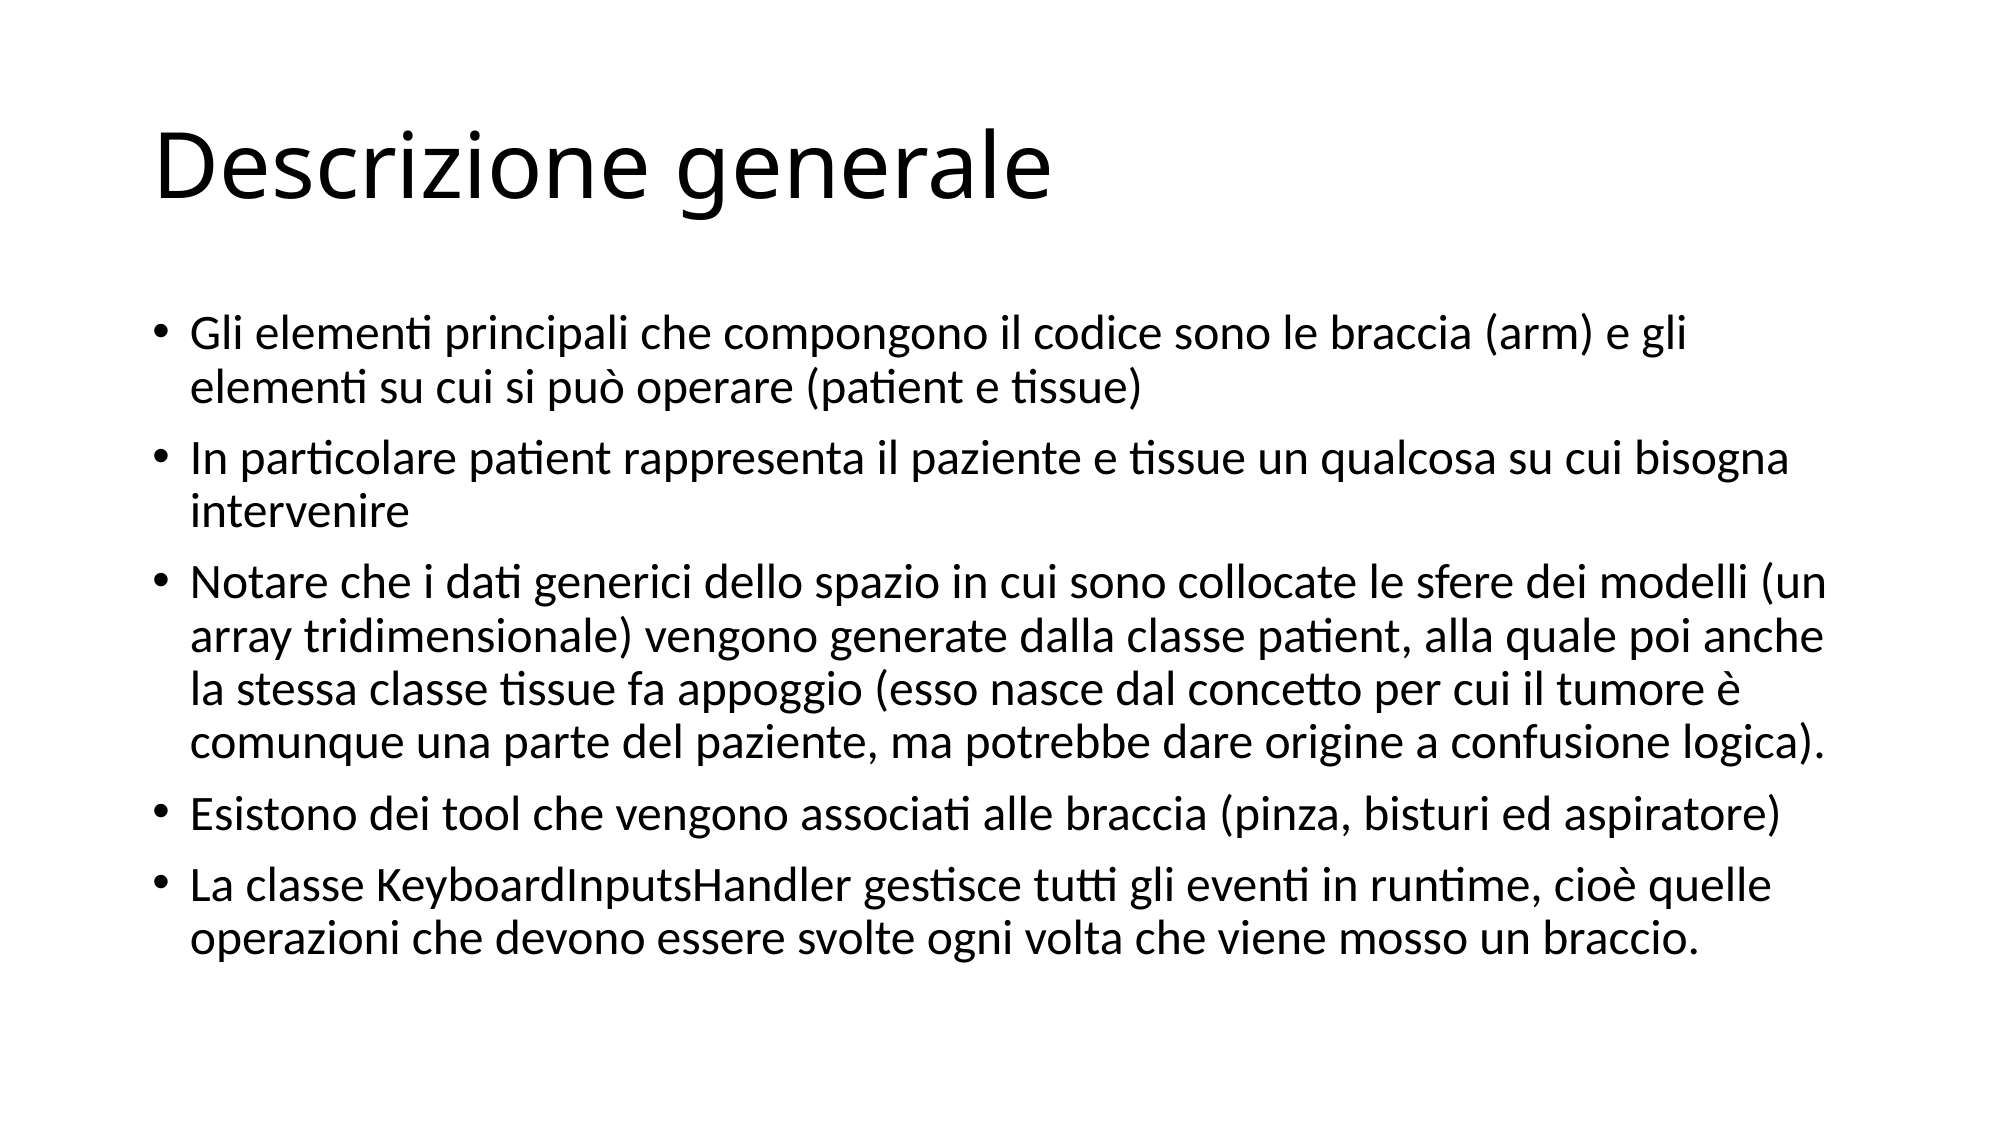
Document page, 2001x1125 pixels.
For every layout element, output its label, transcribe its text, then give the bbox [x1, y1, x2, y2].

list Gli elementi principali che compongono il codice sono le braccia (arm) e gli elementi su cui si può operare (patient e tissue) In particolare patient rappresenta il paziente e tissue un qualcosa su cui bisogna intervenire Notare che i dati generici dello spazio in cui sono collocate le sfere dei modelli (un array tridimensionale) vengono generate dalla classe patient, alla quale poi anche la stessa classe tissue fa appoggio (esso nasce dal concetto per cui il tumore è comunque una parte del paziente, ma potrebbe dare origine a confusione logica). Esistono dei tool che vengono associati alle braccia (pinza, bisturi ed aspiratore) La classe KeyboardInputsHandler gestisce tutti gli eventi in runtime, cioè quelle operazioni che devono essere svolte ogni volta che viene mosso un braccio. [137, 299, 1863, 1014]
title Descrizione generale [137, 59, 1863, 278]
